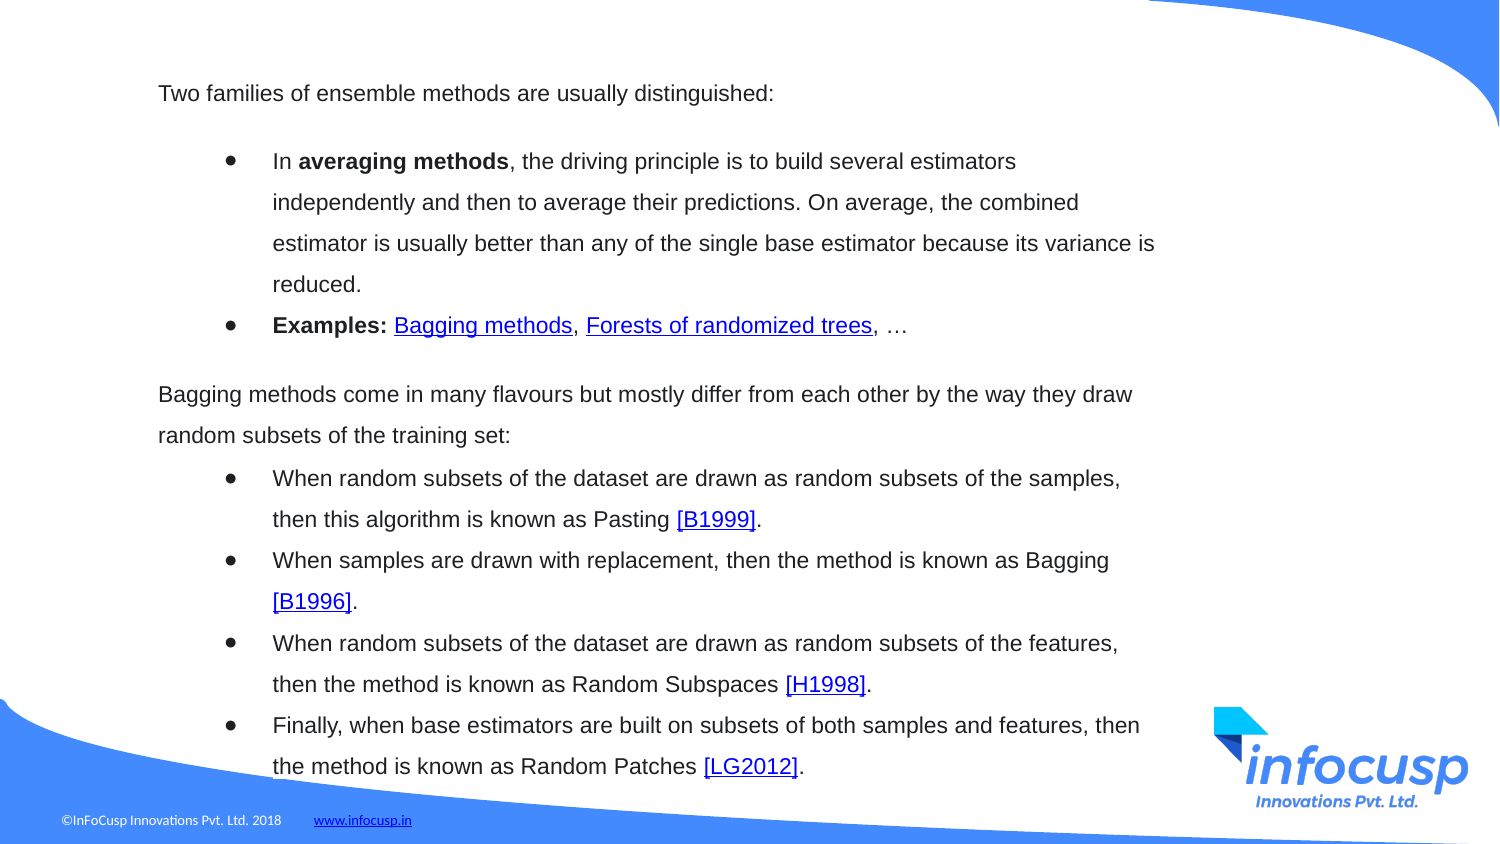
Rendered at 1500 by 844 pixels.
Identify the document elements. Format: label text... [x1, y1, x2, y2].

text_box Two families of ensemble methods are usually distinguished: In averaging methods, the driving principle is to build several estimators independently and then to average their predictions. On average, the combined estimator is usually better than any of the single base estimator because its variance is reduced. Examples: Bagging methods, Forests of randomized trees, … Bagging methods come in many flavours but mostly differ from each other by the way they draw random subsets of the training set: When random subsets of the dataset are drawn as random subsets of the samples, then this algorithm is known as Pasting [B1999]. When samples are drawn with replacement, then the method is known as Bagging [B1996]. When random subsets of the dataset are drawn as random subsets of the features, then the method is known as Random Subspaces [H1998]. Finally, when base estimators are built on subsets of both samples and features, then the method is known as Random Patches [LG2012]. [143, 49, 1174, 729]
picture [1214, 707, 1468, 808]
